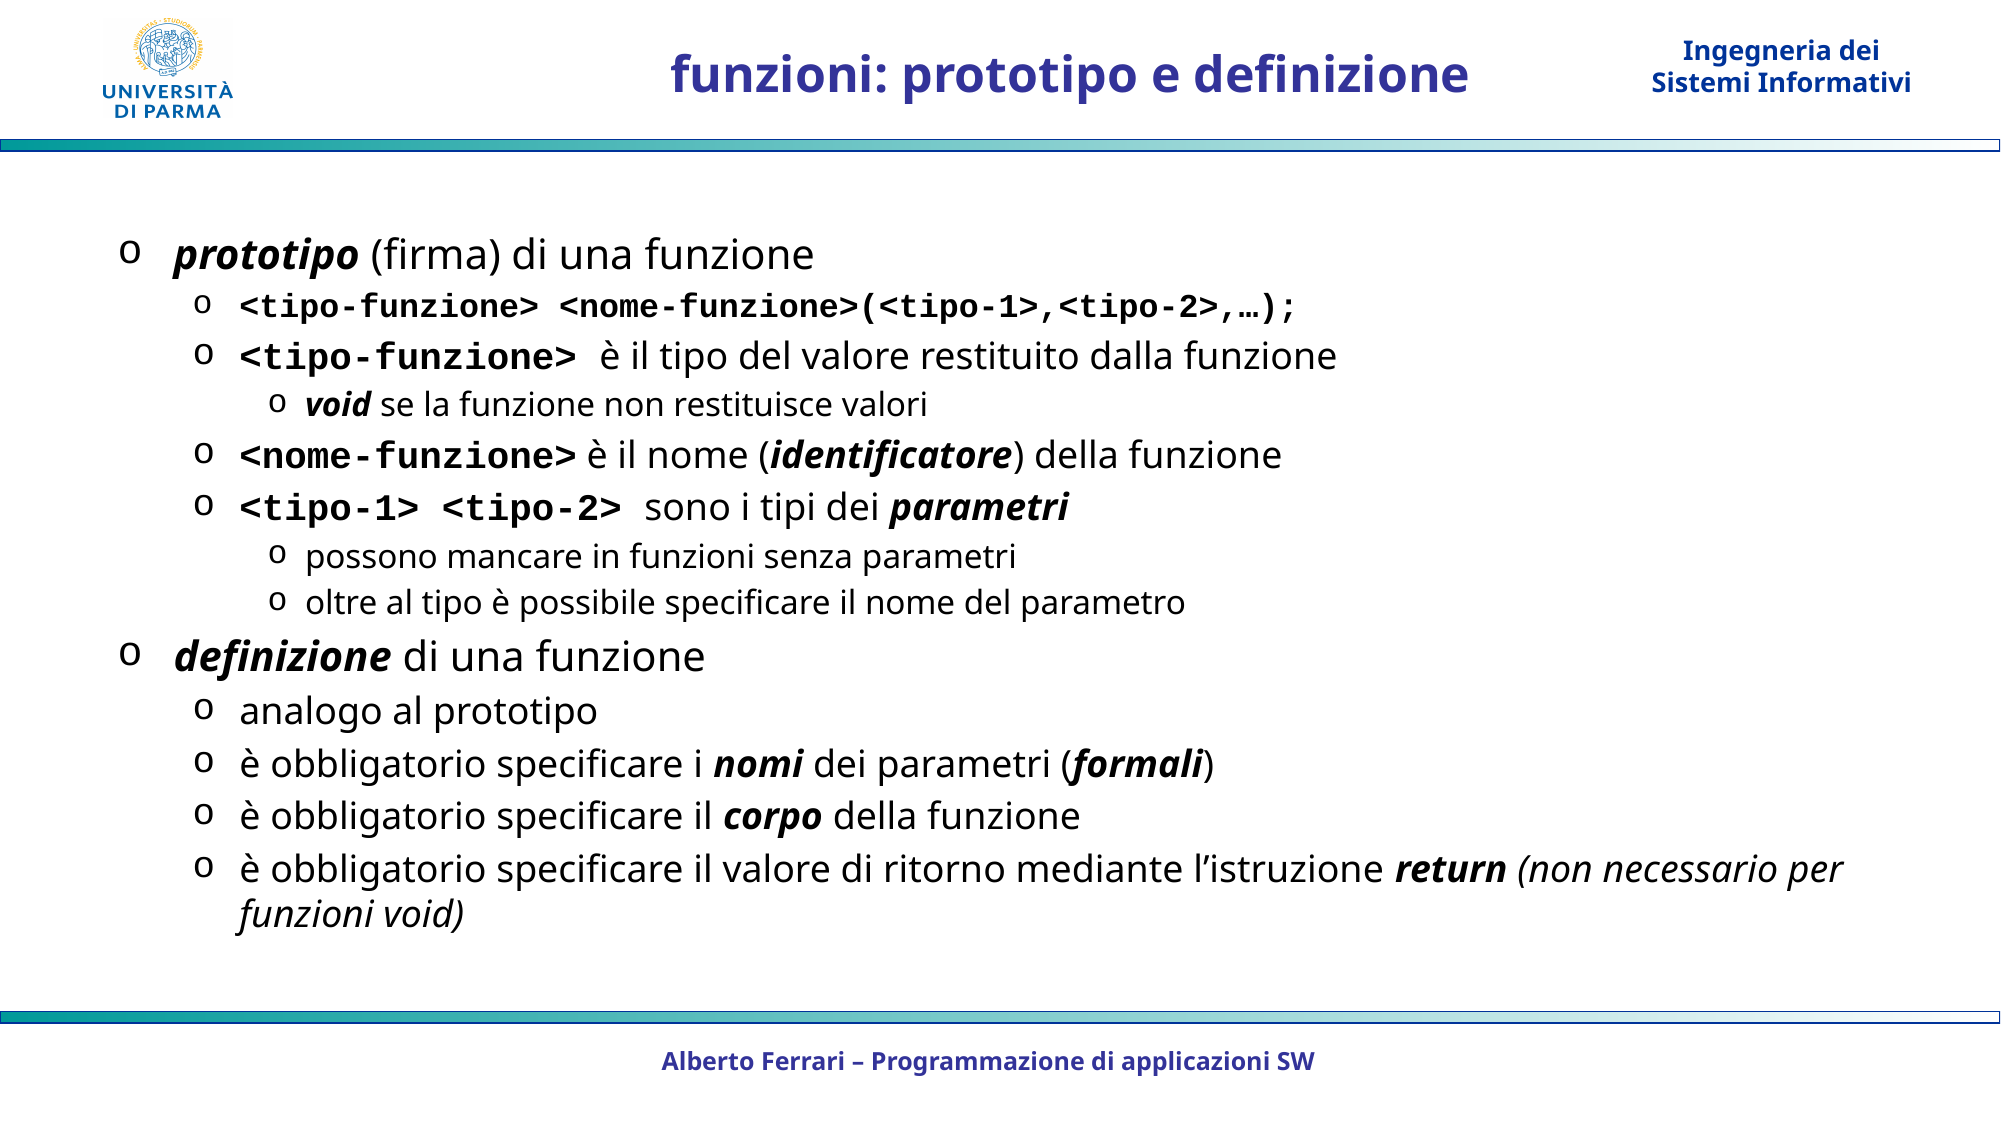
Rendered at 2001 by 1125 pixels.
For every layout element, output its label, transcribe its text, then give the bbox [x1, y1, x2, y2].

title funzioni: prototipo e definizione [559, 19, 1583, 126]
list prototipo (firma) di una funzione <tipo-funzione> <nome-funzione>(<tipo-1>,<tipo-2>,…); <tipo-funzione> è il tipo del valore restituito dalla funzione void se la funzione non restituisce valori <nome-funzione> è il nome (identificatore) della funzione <tipo-1> <tipo-2> sono i tipi dei parametri possono mancare in funzioni senza parametri oltre al tipo è possibile specificare il nome del parametro definizione di una funzione analogo al prototipo è obbligatorio specificare i nomi dei parametri (formali) è obbligatorio specificare il corpo della funzione è obbligatorio specificare il valore di ritorno mediante l’istruzione return (non necessario per funzioni void) [102, 220, 1903, 963]
footer Alberto Ferrari – Programmazione di applicazioni SW [366, 1037, 1611, 1092]
picture [103, 18, 233, 118]
